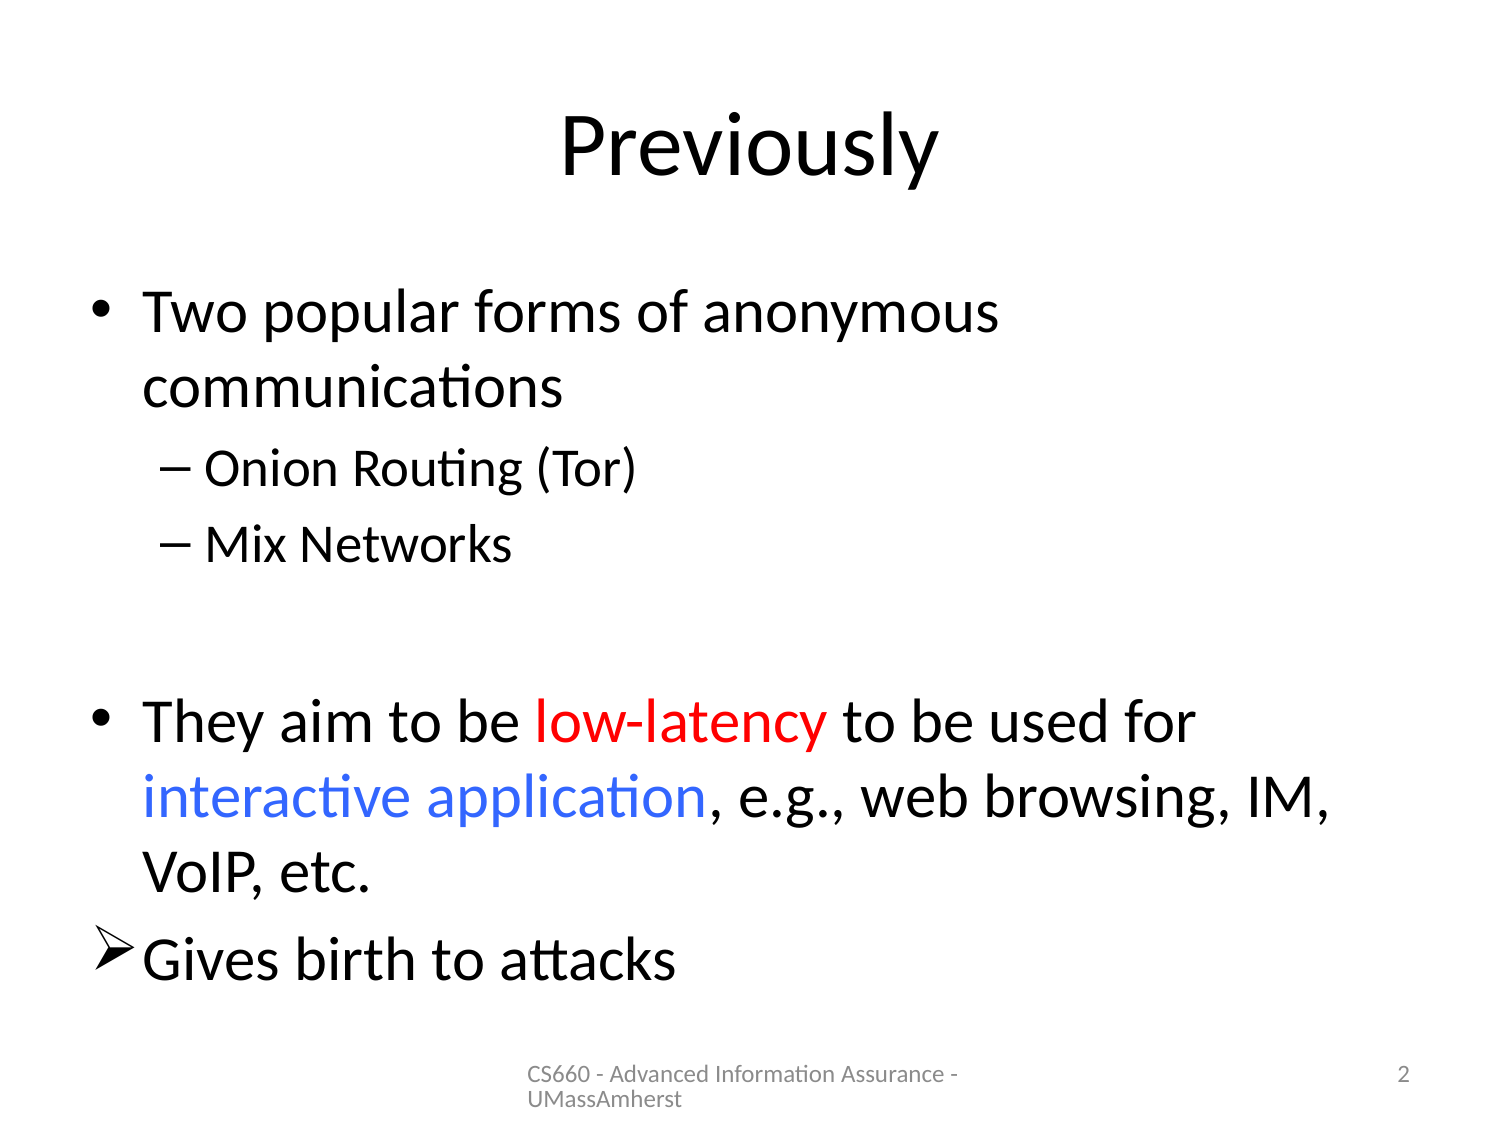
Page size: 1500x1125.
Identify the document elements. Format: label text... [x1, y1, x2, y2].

footer CS660 - Advanced Information Assurance - UMassAmherst [512, 1042, 988, 1103]
slide_number 2 [1074, 1042, 1425, 1103]
title Previously [75, 45, 1425, 233]
list Two popular forms of anonymous communications Onion Routing (Tor) Mix Networks They aim to be low-latency to be used for interactive application, e.g., web browsing, IM, VoIP, etc. Gives birth to attacks [75, 262, 1425, 1005]
